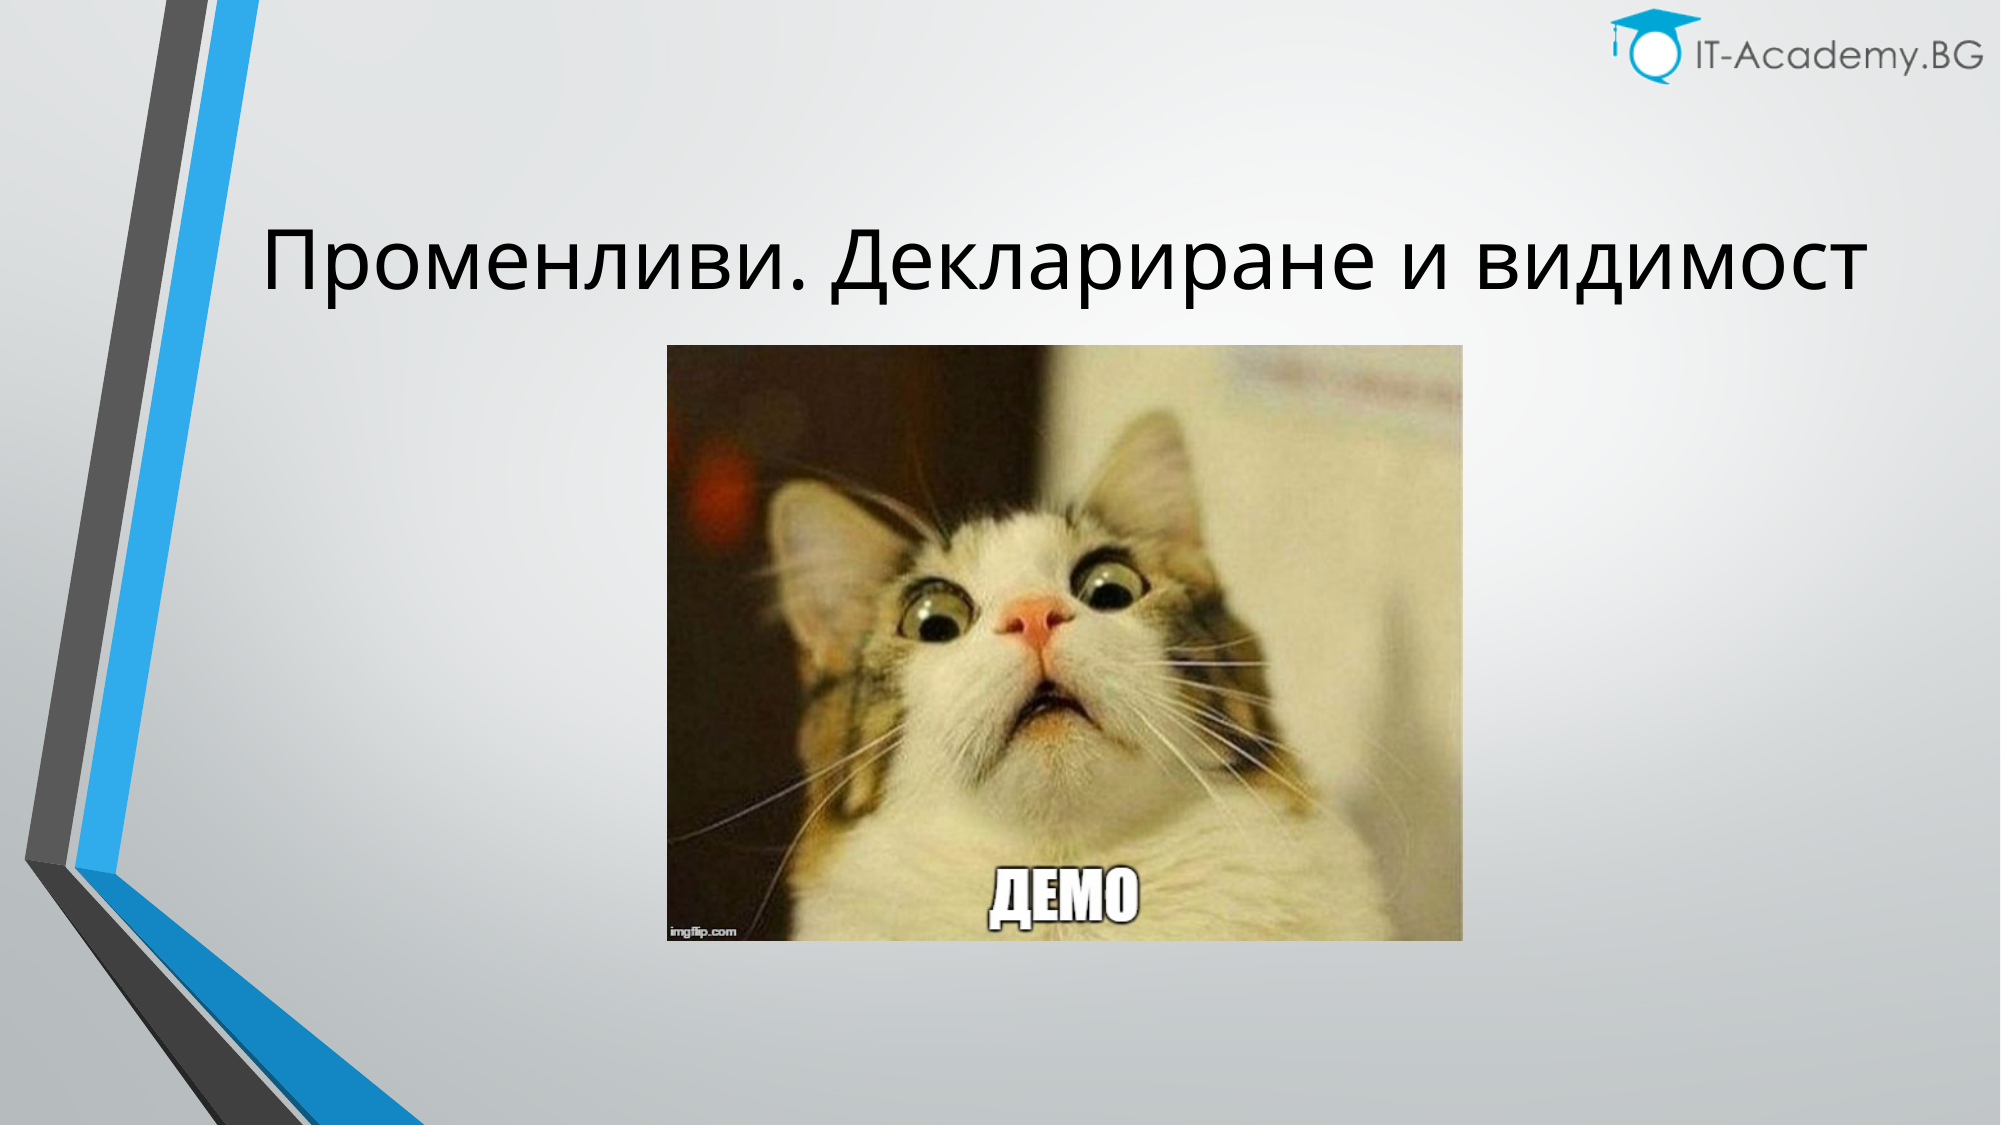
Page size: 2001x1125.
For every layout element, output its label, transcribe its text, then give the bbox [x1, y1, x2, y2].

title Променливи. Деклариране и видимост [243, 112, 1887, 400]
picture [1609, 7, 1985, 94]
picture [667, 345, 1463, 941]
